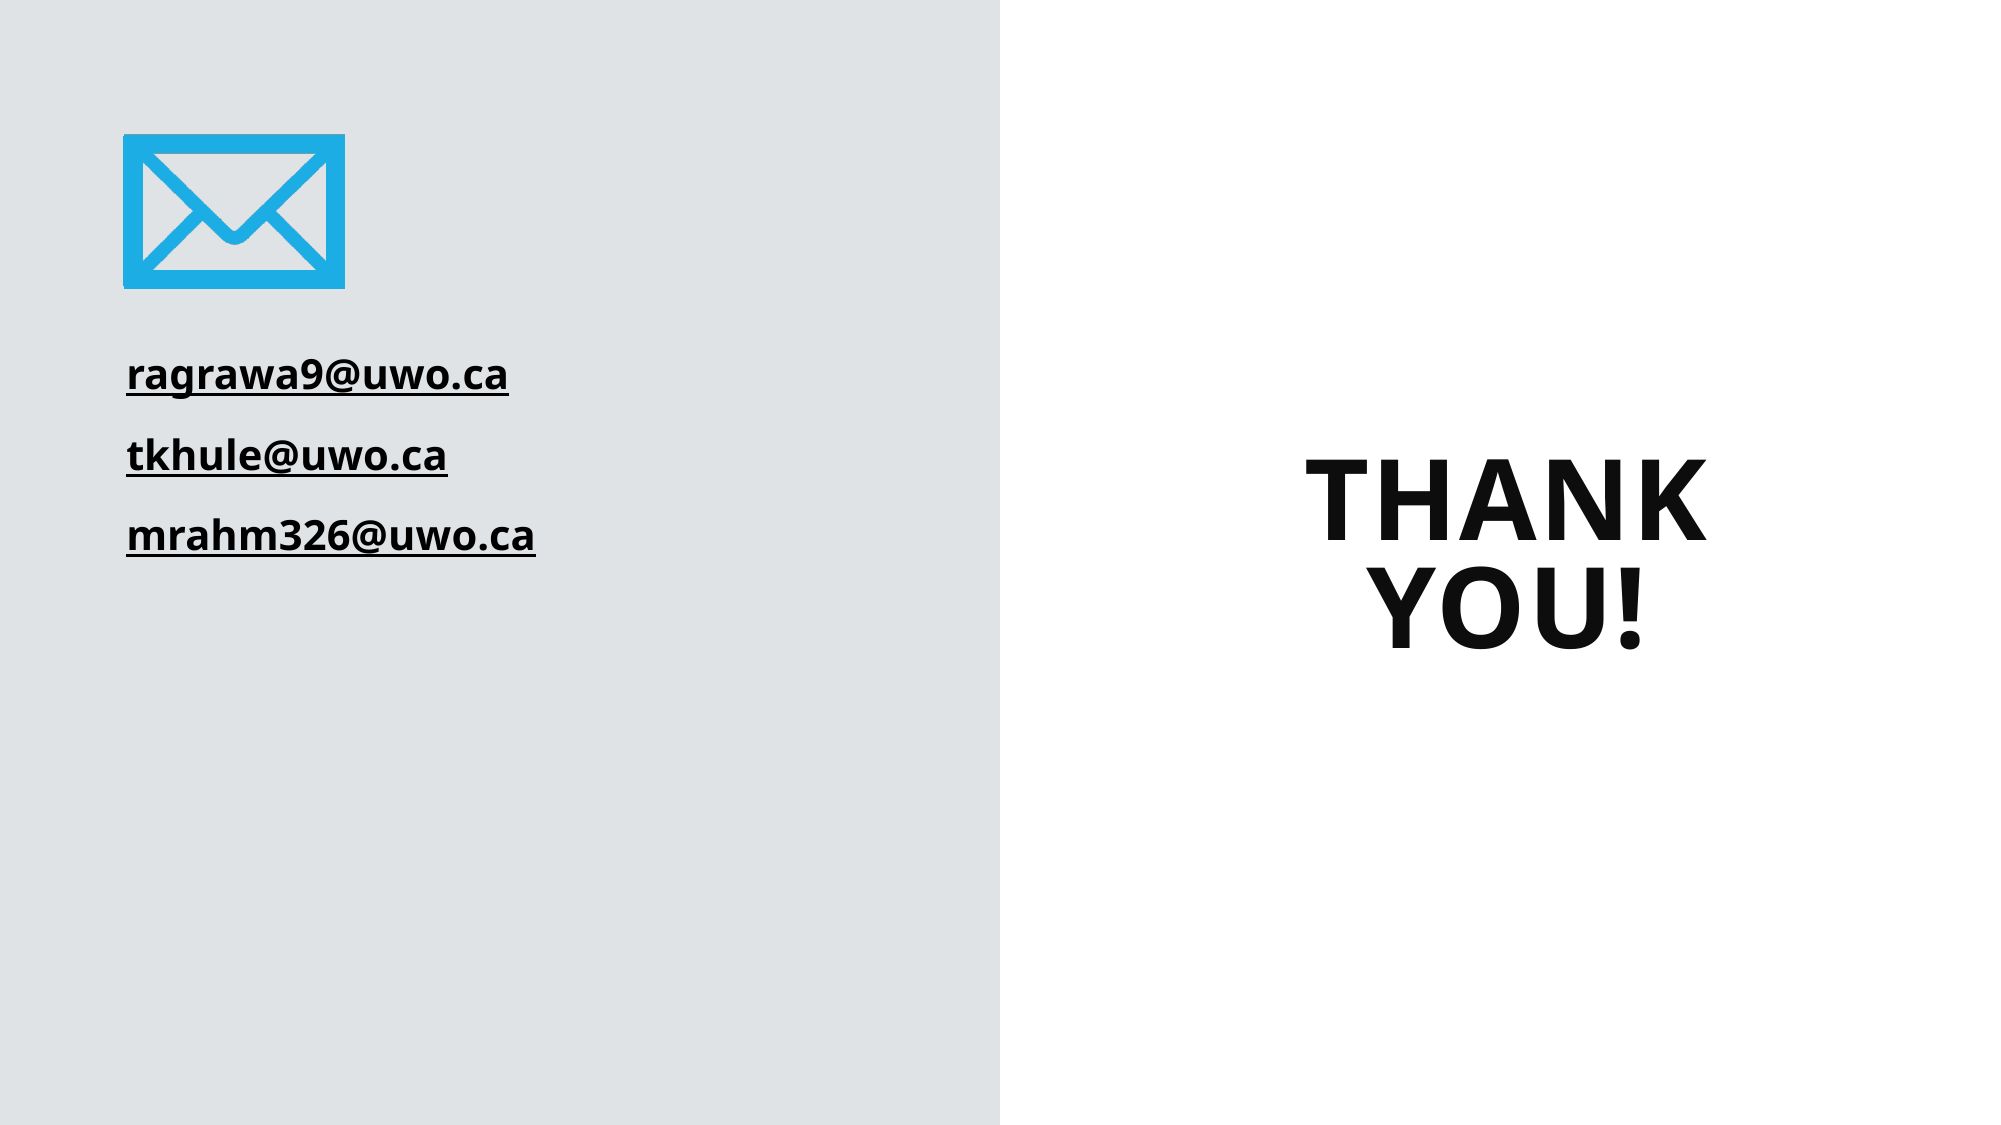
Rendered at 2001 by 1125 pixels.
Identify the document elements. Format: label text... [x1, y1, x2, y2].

text_box [0, 0, 1001, 1125]
list ragrawa9@uwo.ca tkhule@uwo.ca mrahm326@uwo.ca [103, 341, 824, 987]
title Thank you! [1147, 418, 1868, 706]
picture [103, 80, 365, 342]
